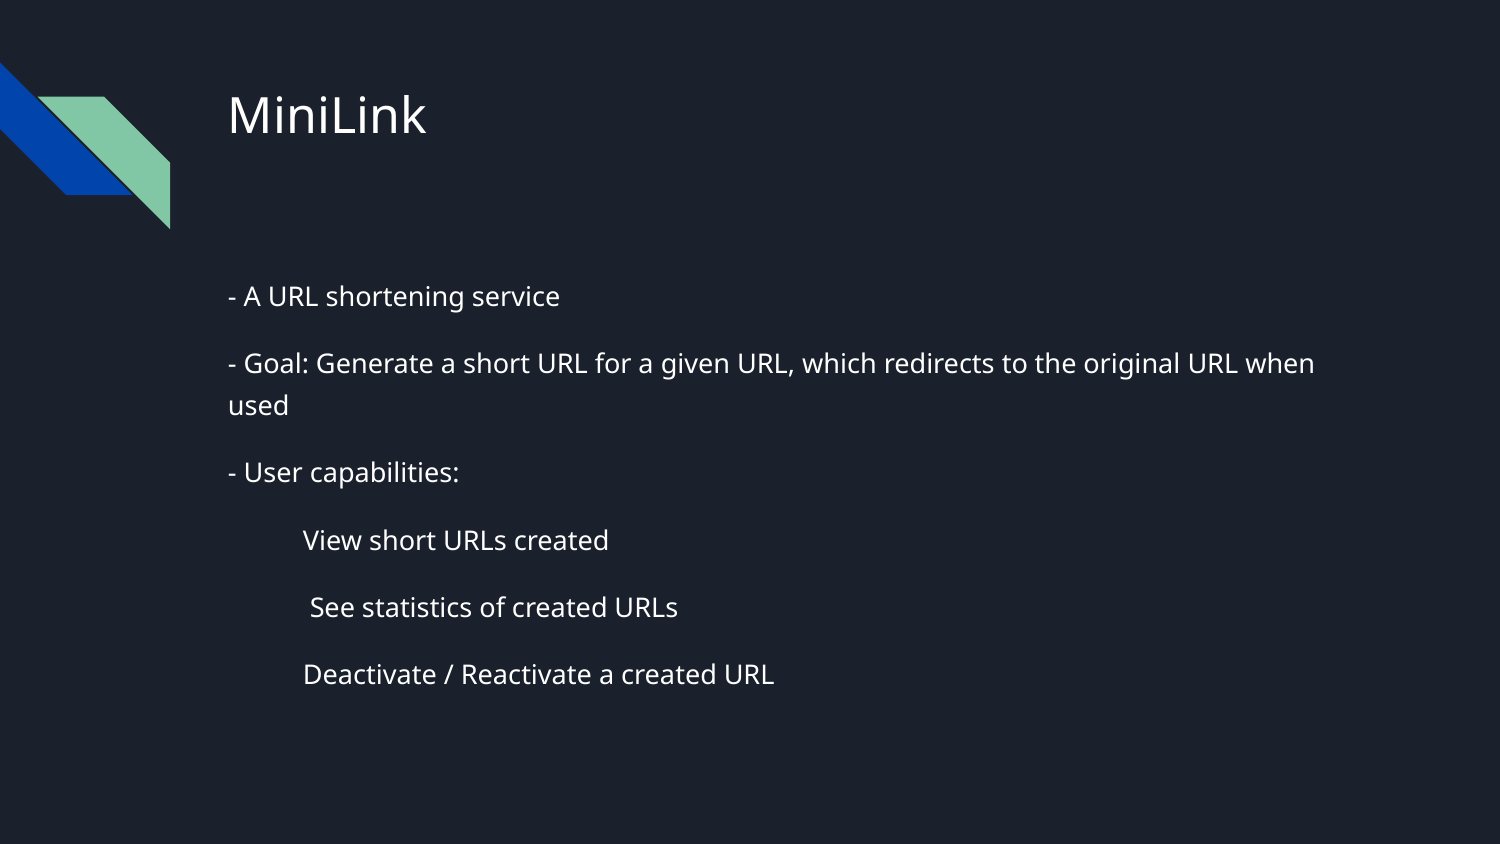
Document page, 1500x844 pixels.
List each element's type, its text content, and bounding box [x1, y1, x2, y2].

list - A URL shortening service - Goal: Generate a short URL for a given URL, which redirects to the original URL when used - User capabilities: View short URLs created See statistics of created URLs Deactivate / Reactivate a created URL [212, 257, 1368, 735]
title MiniLink [212, 64, 1368, 215]
